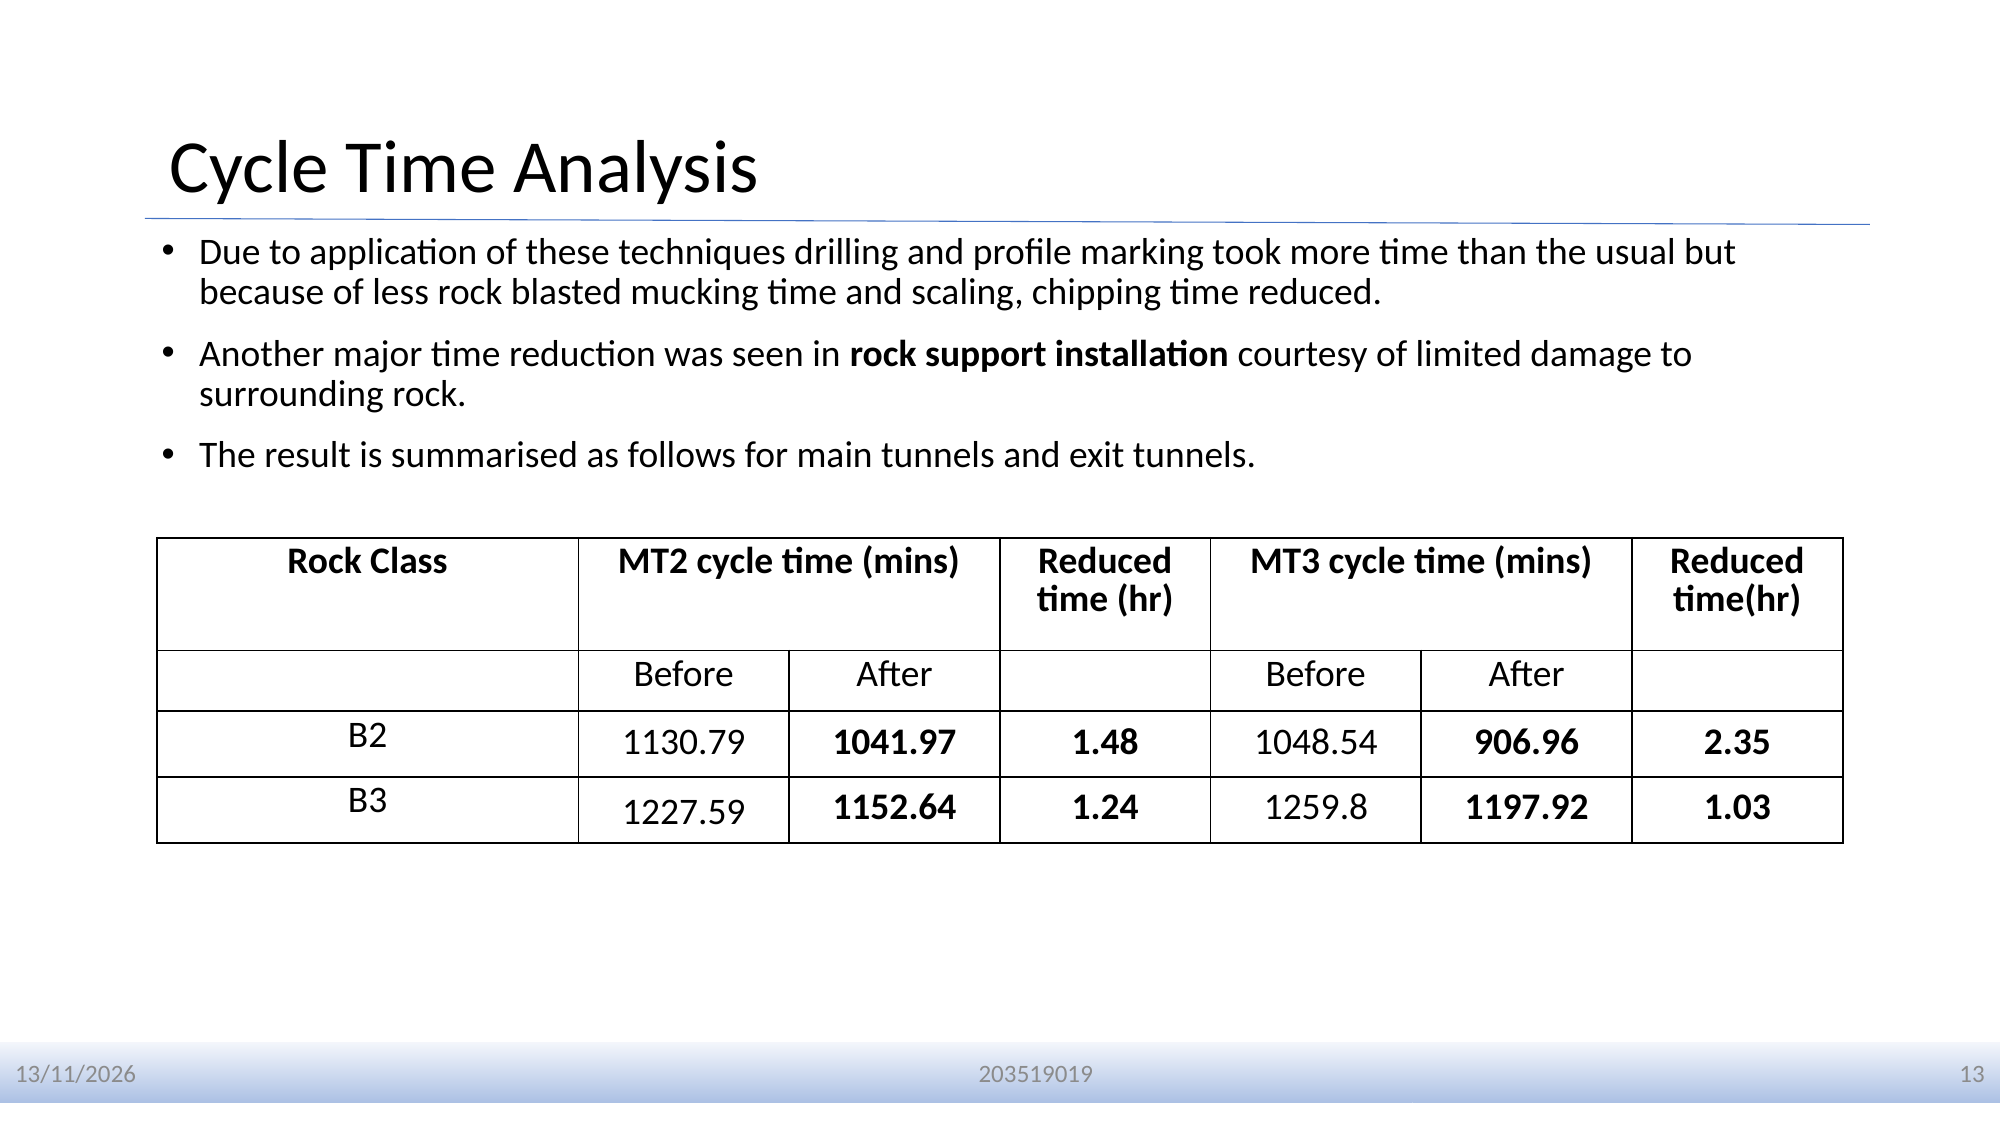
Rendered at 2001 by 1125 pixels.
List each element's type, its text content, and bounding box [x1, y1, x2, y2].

table_cell 1.03 [1633, 778, 1842, 842]
table_cell 1.48 [1001, 712, 1210, 776]
table_header MT3 cycle time (mins) [1211, 539, 1631, 650]
table_cell [158, 651, 578, 710]
table_cell B2 [158, 712, 578, 776]
table_cell Before [1211, 651, 1420, 710]
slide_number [0, 1042, 659, 1103]
list Due to application of these techniques drilling and profile marking took more time than the usual but because of less rock blasted mucking time and scaling, chipping time reduced. Another major time reduction was seen in rock support installation courtesy of limited damage to surrounding rock. The result is summarised as follows for main tunnels and exit tunnels. [146, 224, 1872, 961]
table_cell B3 [158, 778, 578, 842]
table_cell After [790, 651, 999, 710]
table_cell 906.96 [1422, 712, 1631, 776]
table_header MT2 cycle time (mins) [579, 539, 999, 650]
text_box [144, 218, 1870, 225]
table_cell 1259.8 [1211, 778, 1420, 842]
table_cell 1197.92 [1422, 778, 1631, 842]
footer 203519019 [659, 1042, 1412, 1103]
table_cell 1130.79 [579, 712, 788, 776]
slide_number 13 [1412, 1042, 2000, 1103]
table_header Reduced time(hr) [1633, 539, 1842, 650]
table_cell After [1422, 651, 1631, 710]
table_cell 1048.54 [1211, 712, 1420, 776]
table_cell 2.35 [1633, 712, 1842, 776]
table_cell 1152.64 [790, 778, 999, 842]
table_header Rock Class [158, 539, 578, 650]
title Cycle Time Analysis [137, 59, 1863, 278]
table_cell [1633, 651, 1842, 710]
table_cell Before [579, 651, 788, 710]
table_cell 1.24 [1001, 778, 1210, 842]
table_cell 1227.59 [579, 778, 788, 842]
table_header Reduced time (hr) [1001, 539, 1210, 650]
table_cell 1041.97 [790, 712, 999, 776]
table_cell [1001, 651, 1210, 710]
